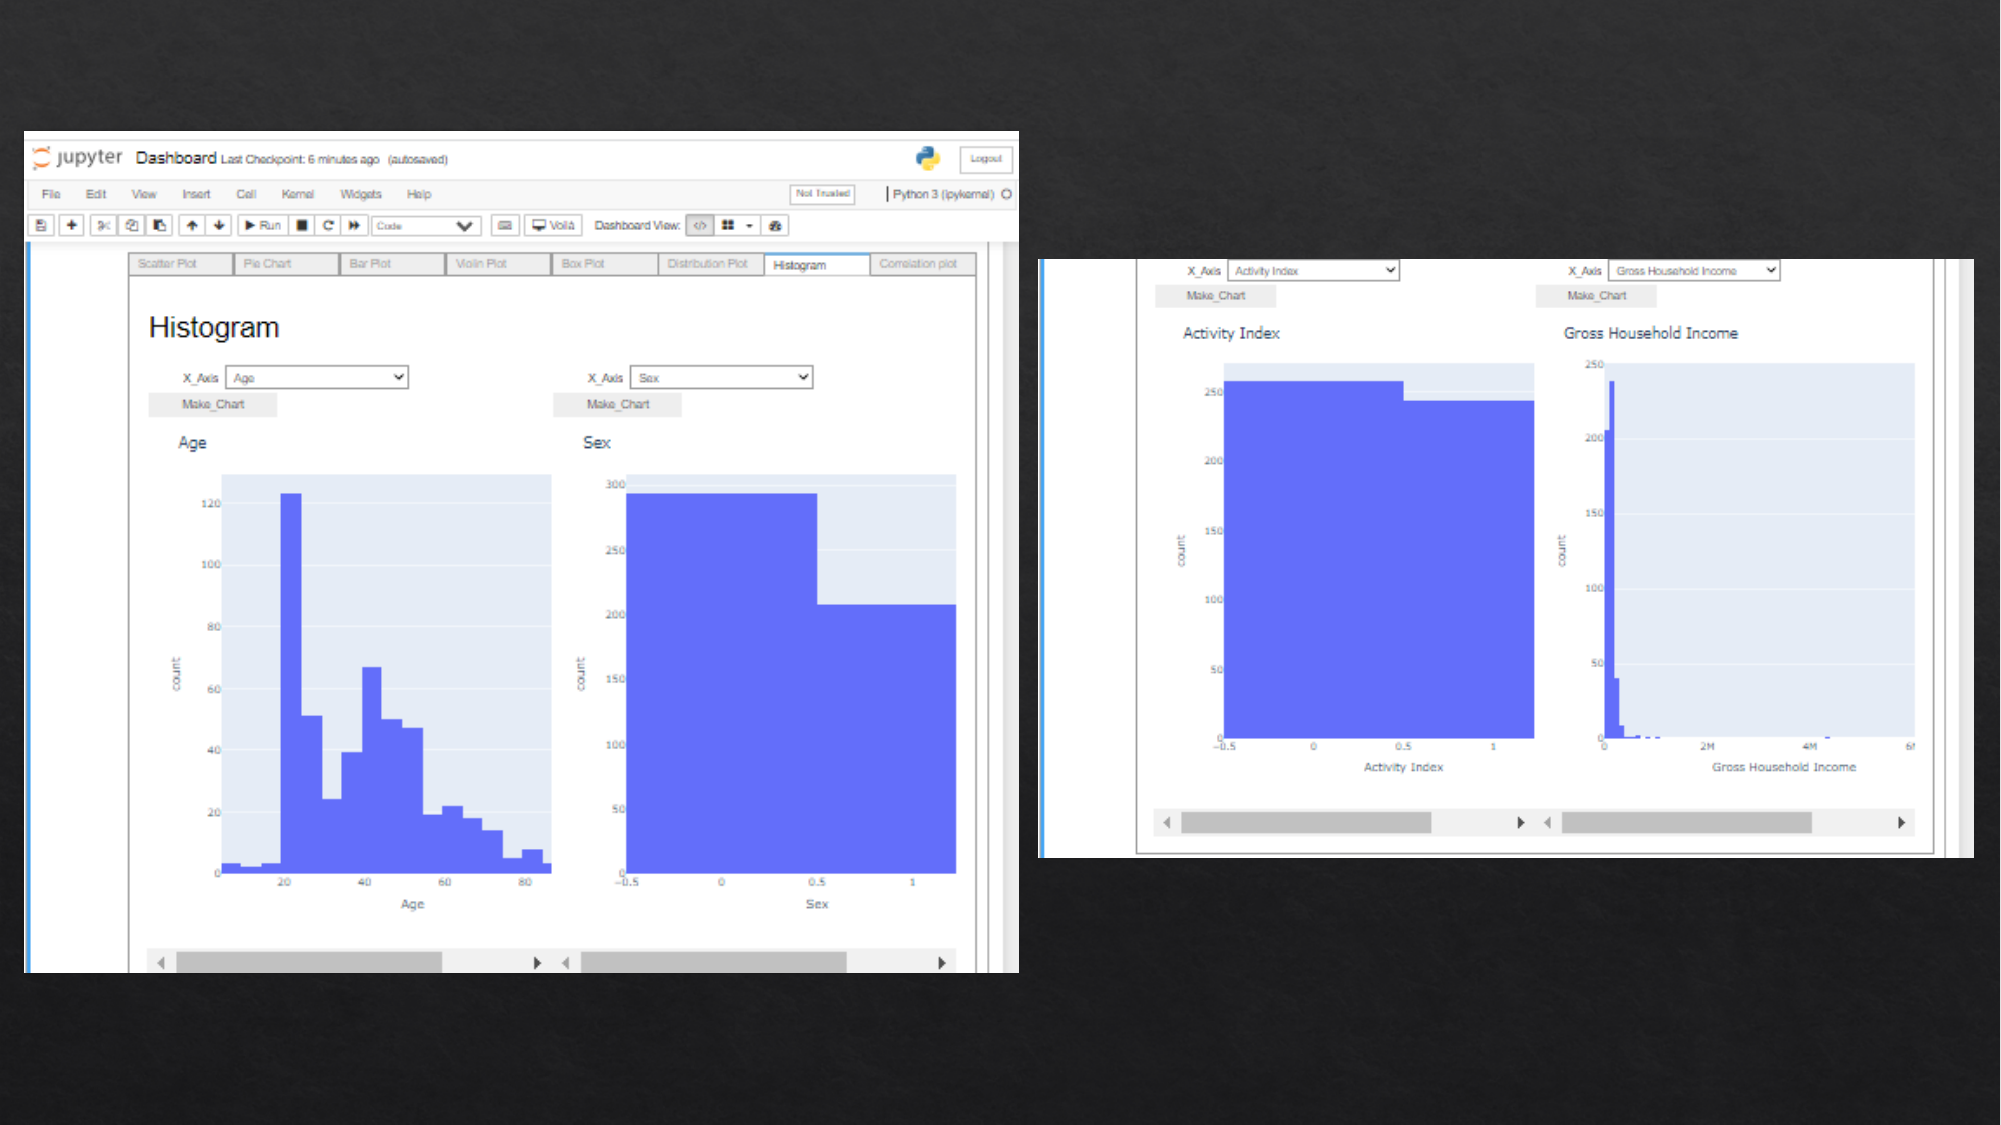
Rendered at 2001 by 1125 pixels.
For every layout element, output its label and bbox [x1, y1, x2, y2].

list [24, 131, 1019, 974]
picture [1038, 258, 1975, 859]
